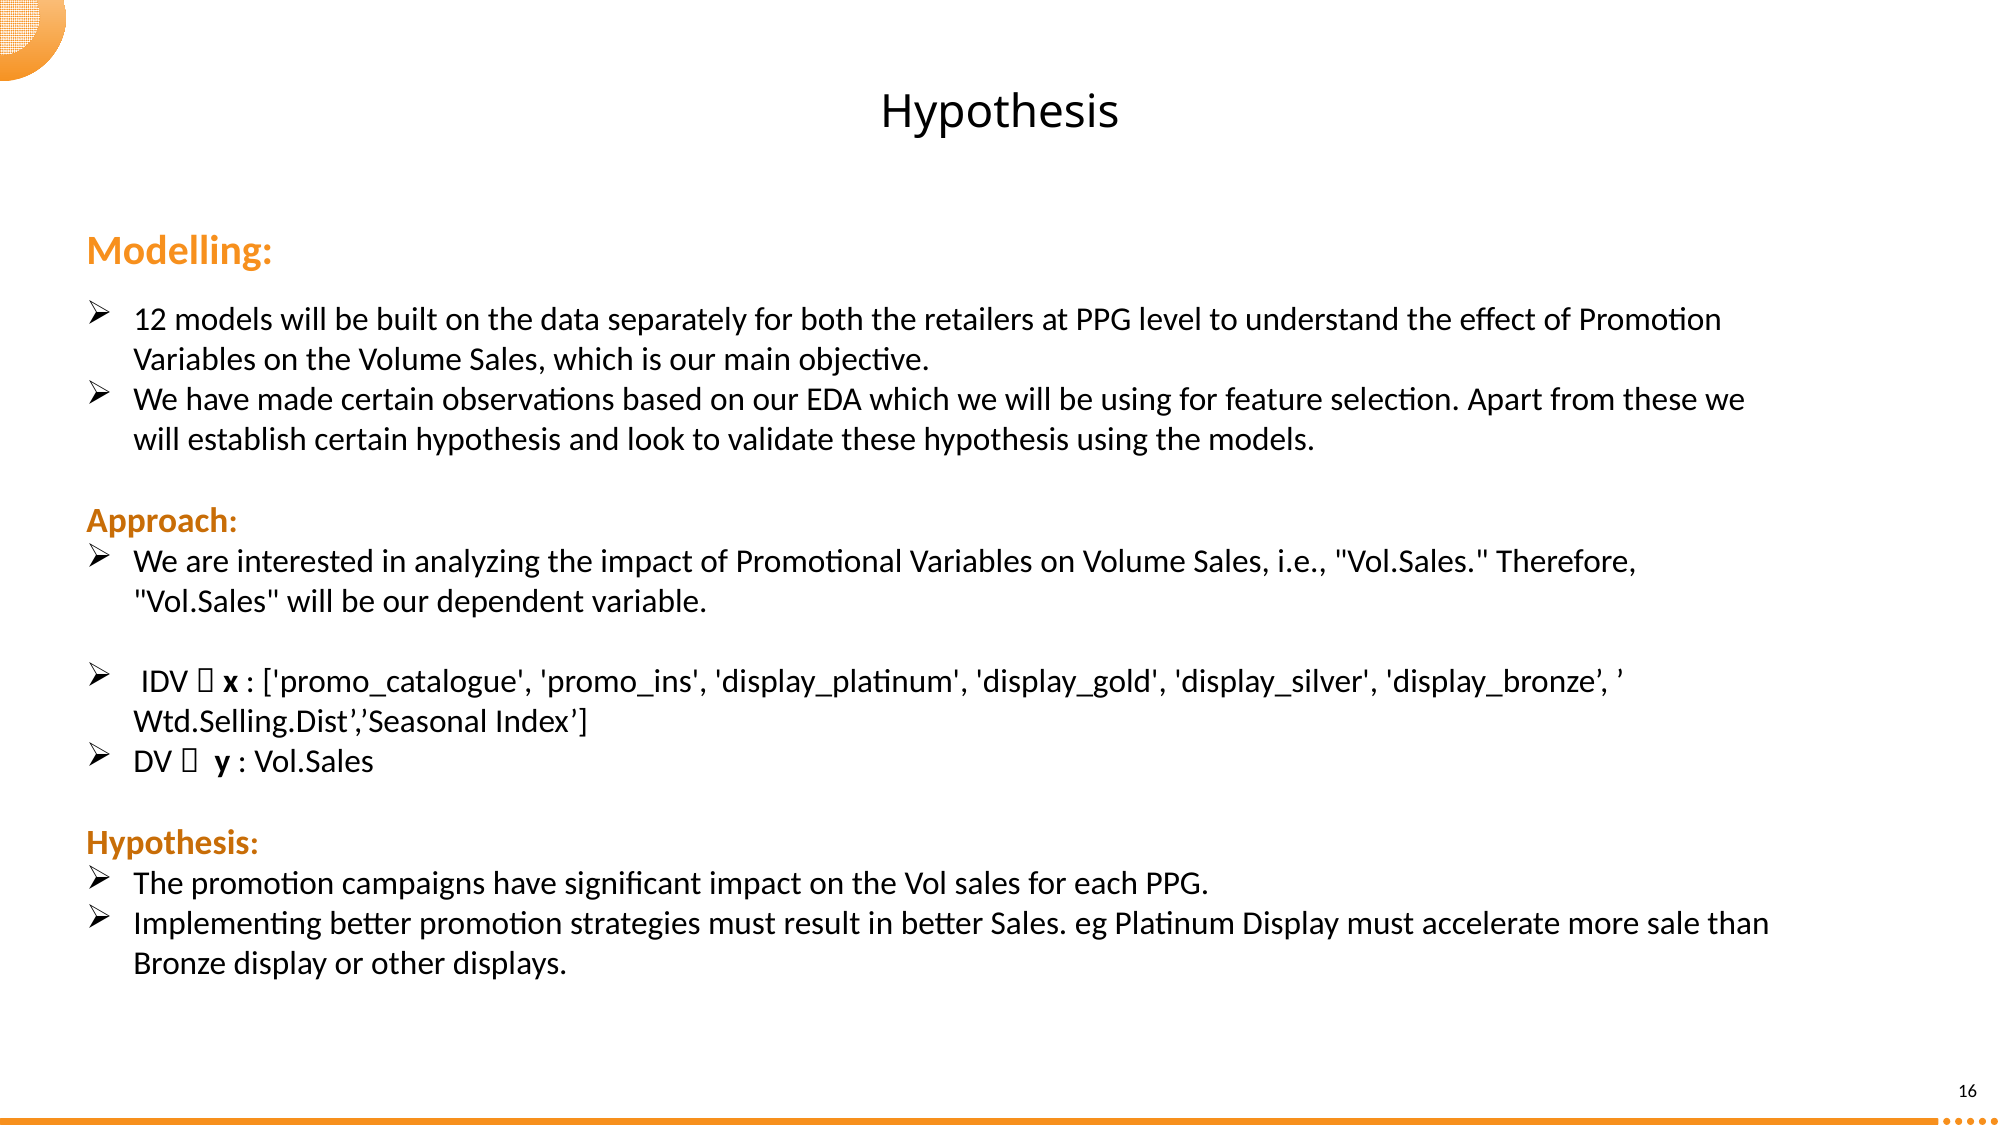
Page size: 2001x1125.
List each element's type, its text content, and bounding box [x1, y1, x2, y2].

list Modelling: [86, 222, 935, 280]
list Hypothesis [86, 81, 1914, 182]
list 12 models will be built on the data separately for both the retailers at PPG level to understand the effect of Promotion Variables on the Volume Sales, which is our main objective. We have made certain observations based on our EDA which we will be using for feature selection. Apart from these we will establish certain hypothesis and look to validate these hypothesis using the models. Approach: We are interested in analyzing the impact of Promotional Variables on Volume Sales, i.e., "Vol.Sales." Therefore, "Vol.Sales" will be our dependent variable. IDV  x : ['promo_catalogue', 'promo_ins', 'display_platinum', 'display_gold', 'display_silver', 'display_bronze’, ’ Wtd.Selling.Dist’,’Seasonal Index’] DV  y : Vol.Sales Hypothesis: The promotion campaigns have significant impact on the Vol sales for each PPG. Implementing better promotion strategies must result in better Sales. eg Platinum Display must accelerate more sale than Bronze display or other displays. [86, 297, 1781, 1006]
